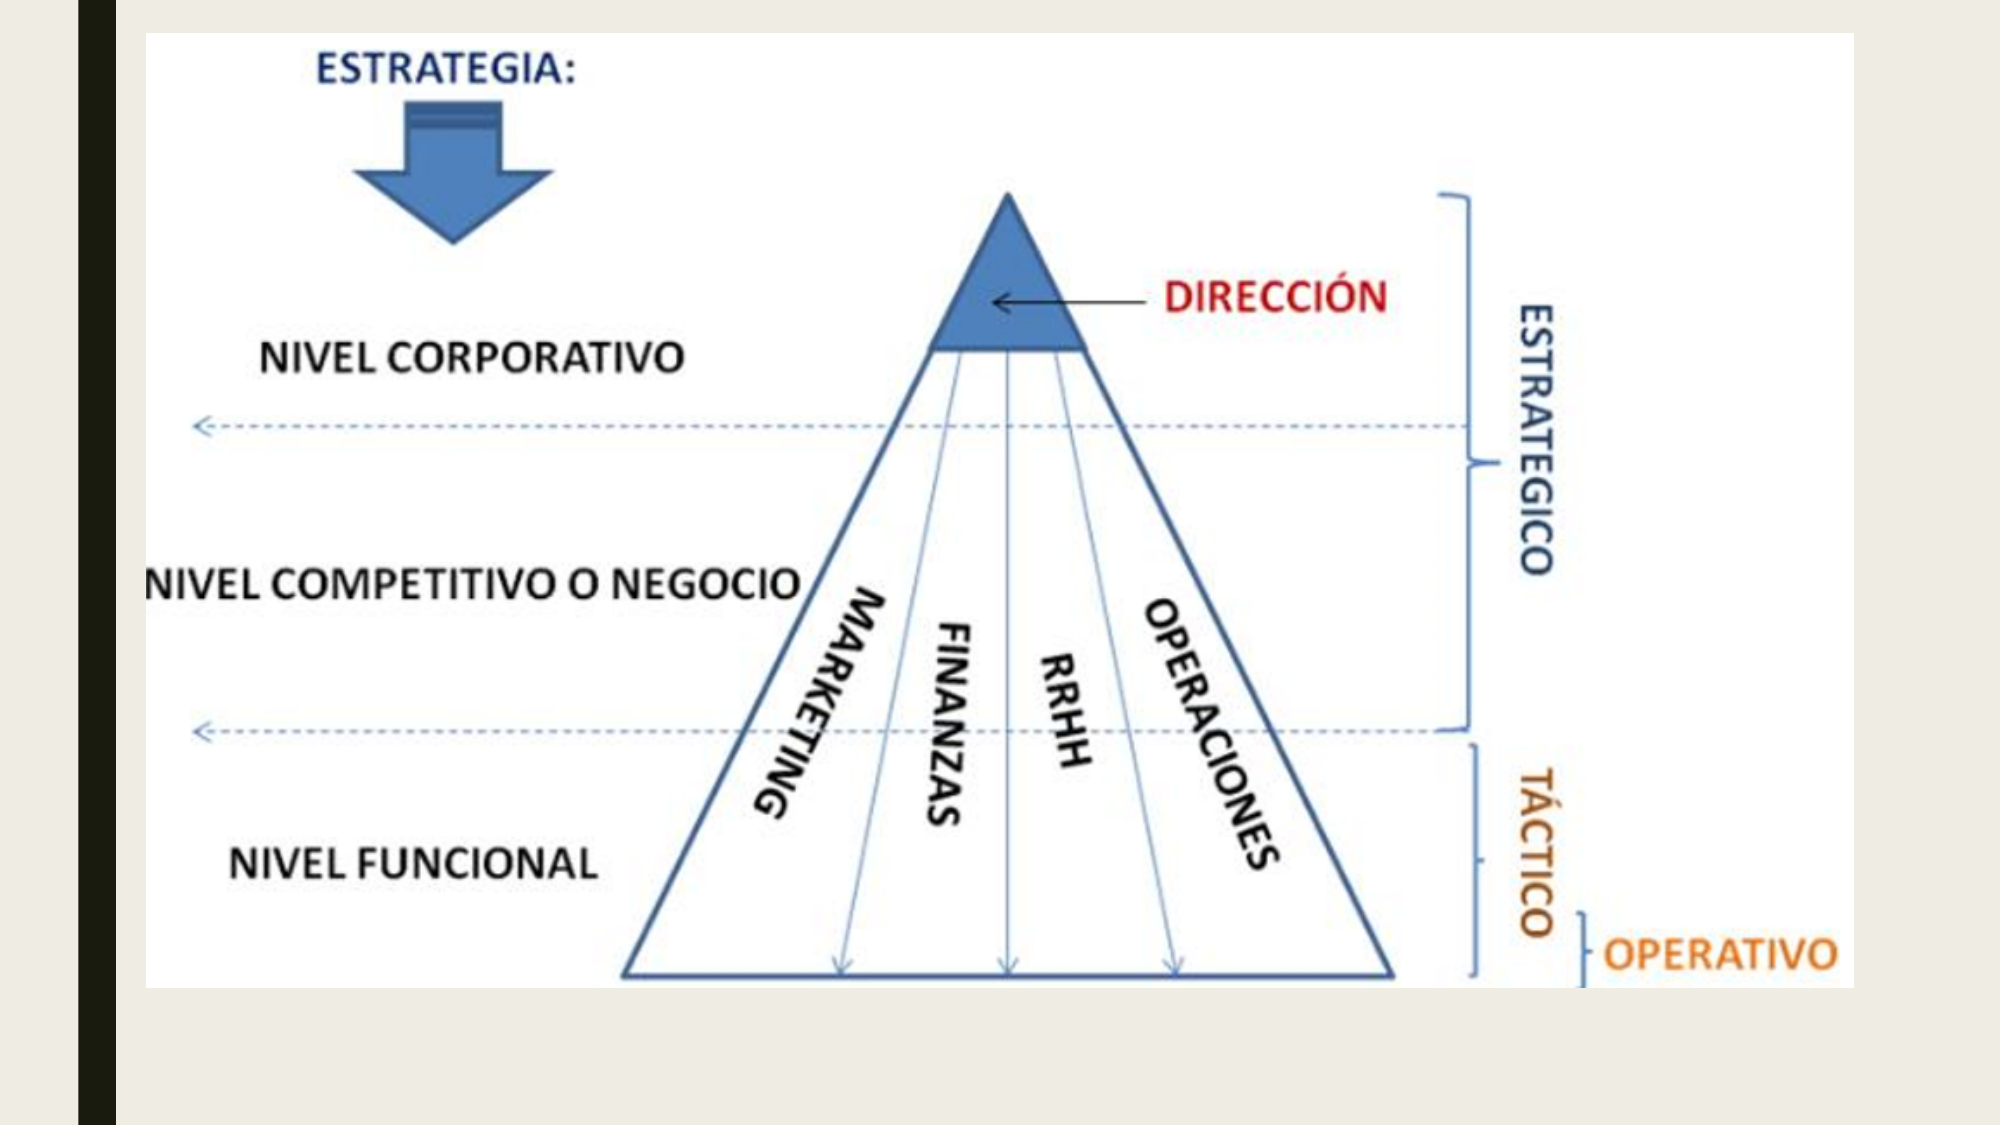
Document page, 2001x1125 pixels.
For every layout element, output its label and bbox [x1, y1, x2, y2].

list [146, 33, 1854, 988]
